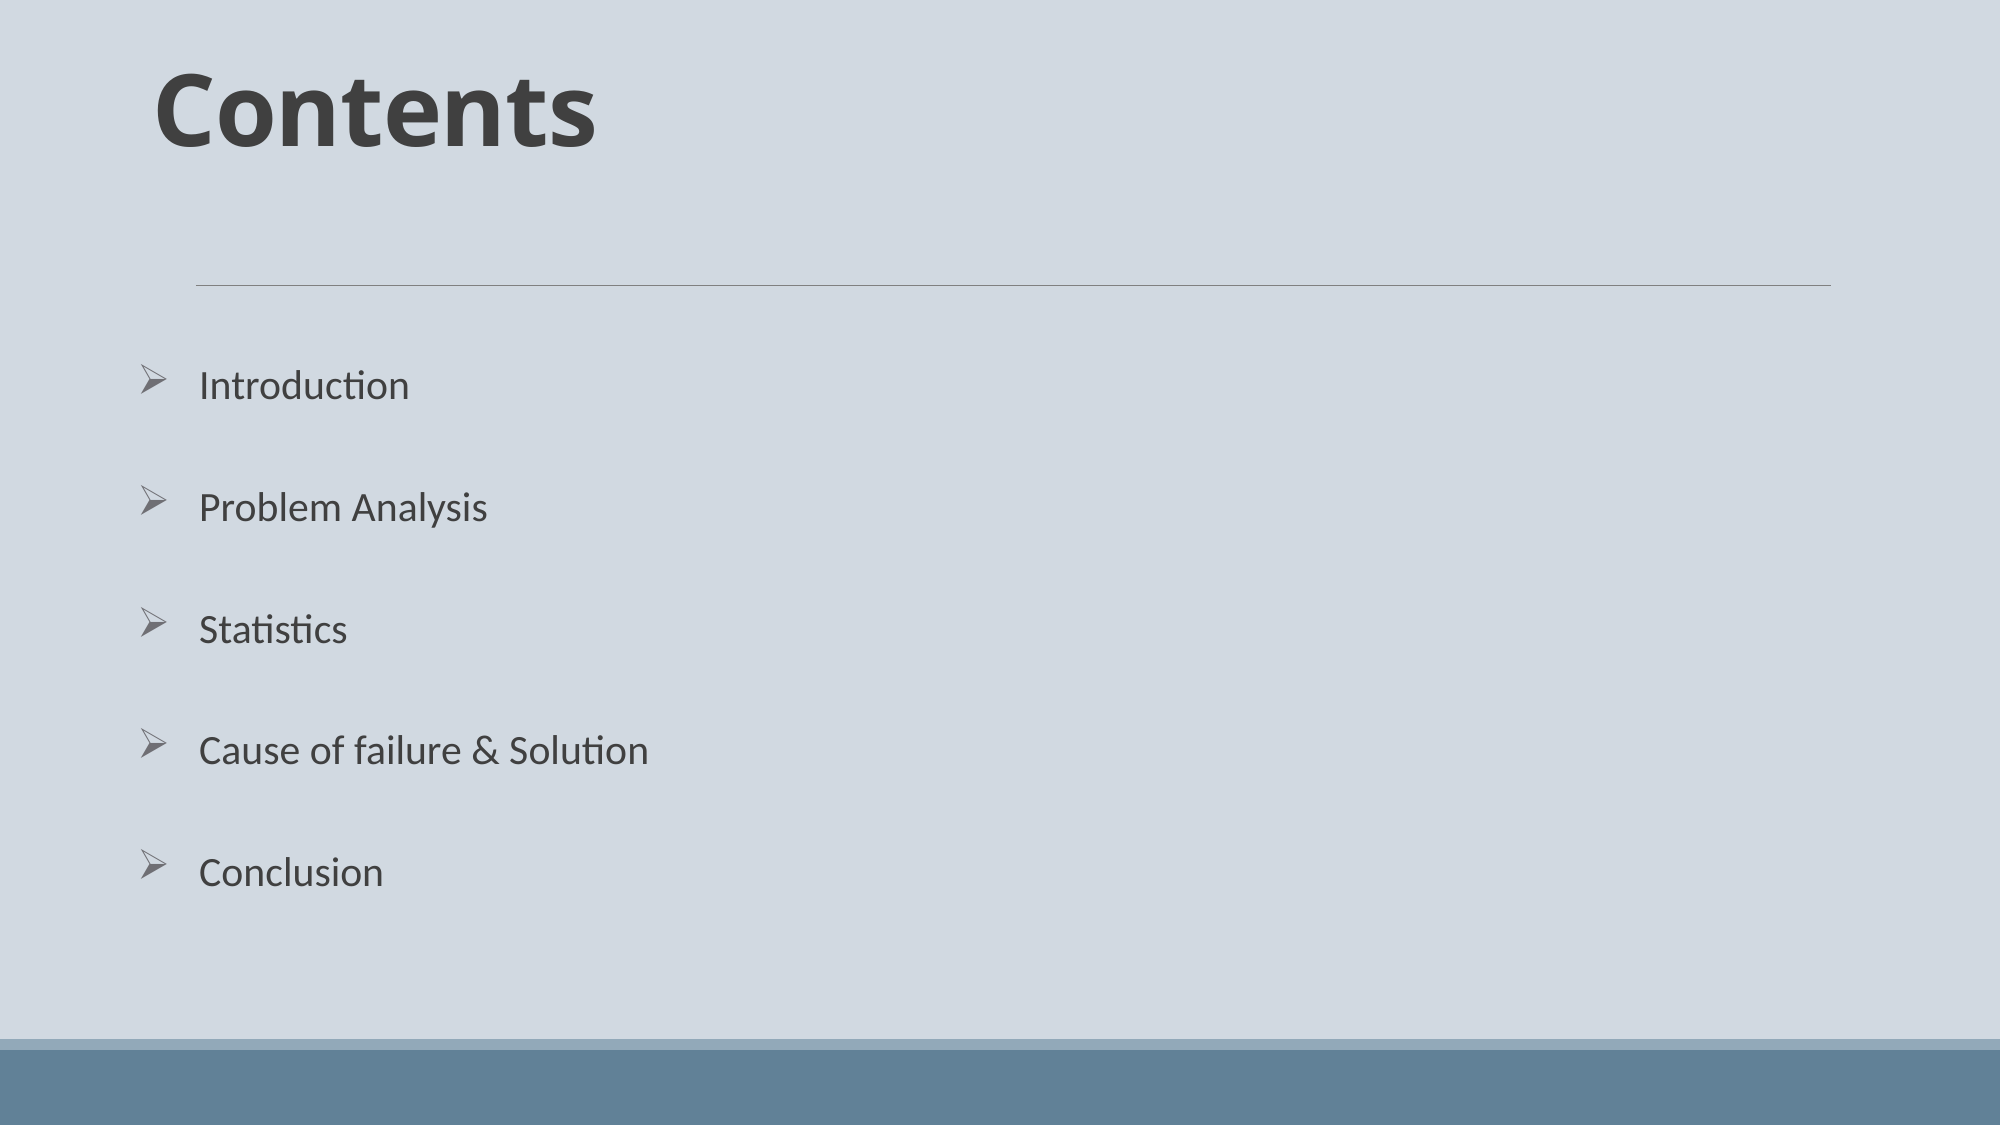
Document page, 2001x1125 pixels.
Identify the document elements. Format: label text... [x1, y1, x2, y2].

title Contents [137, 0, 1863, 175]
list Introduction Problem Analysis Statistics Cause of failure & Solution Conclusion [137, 277, 1863, 1014]
